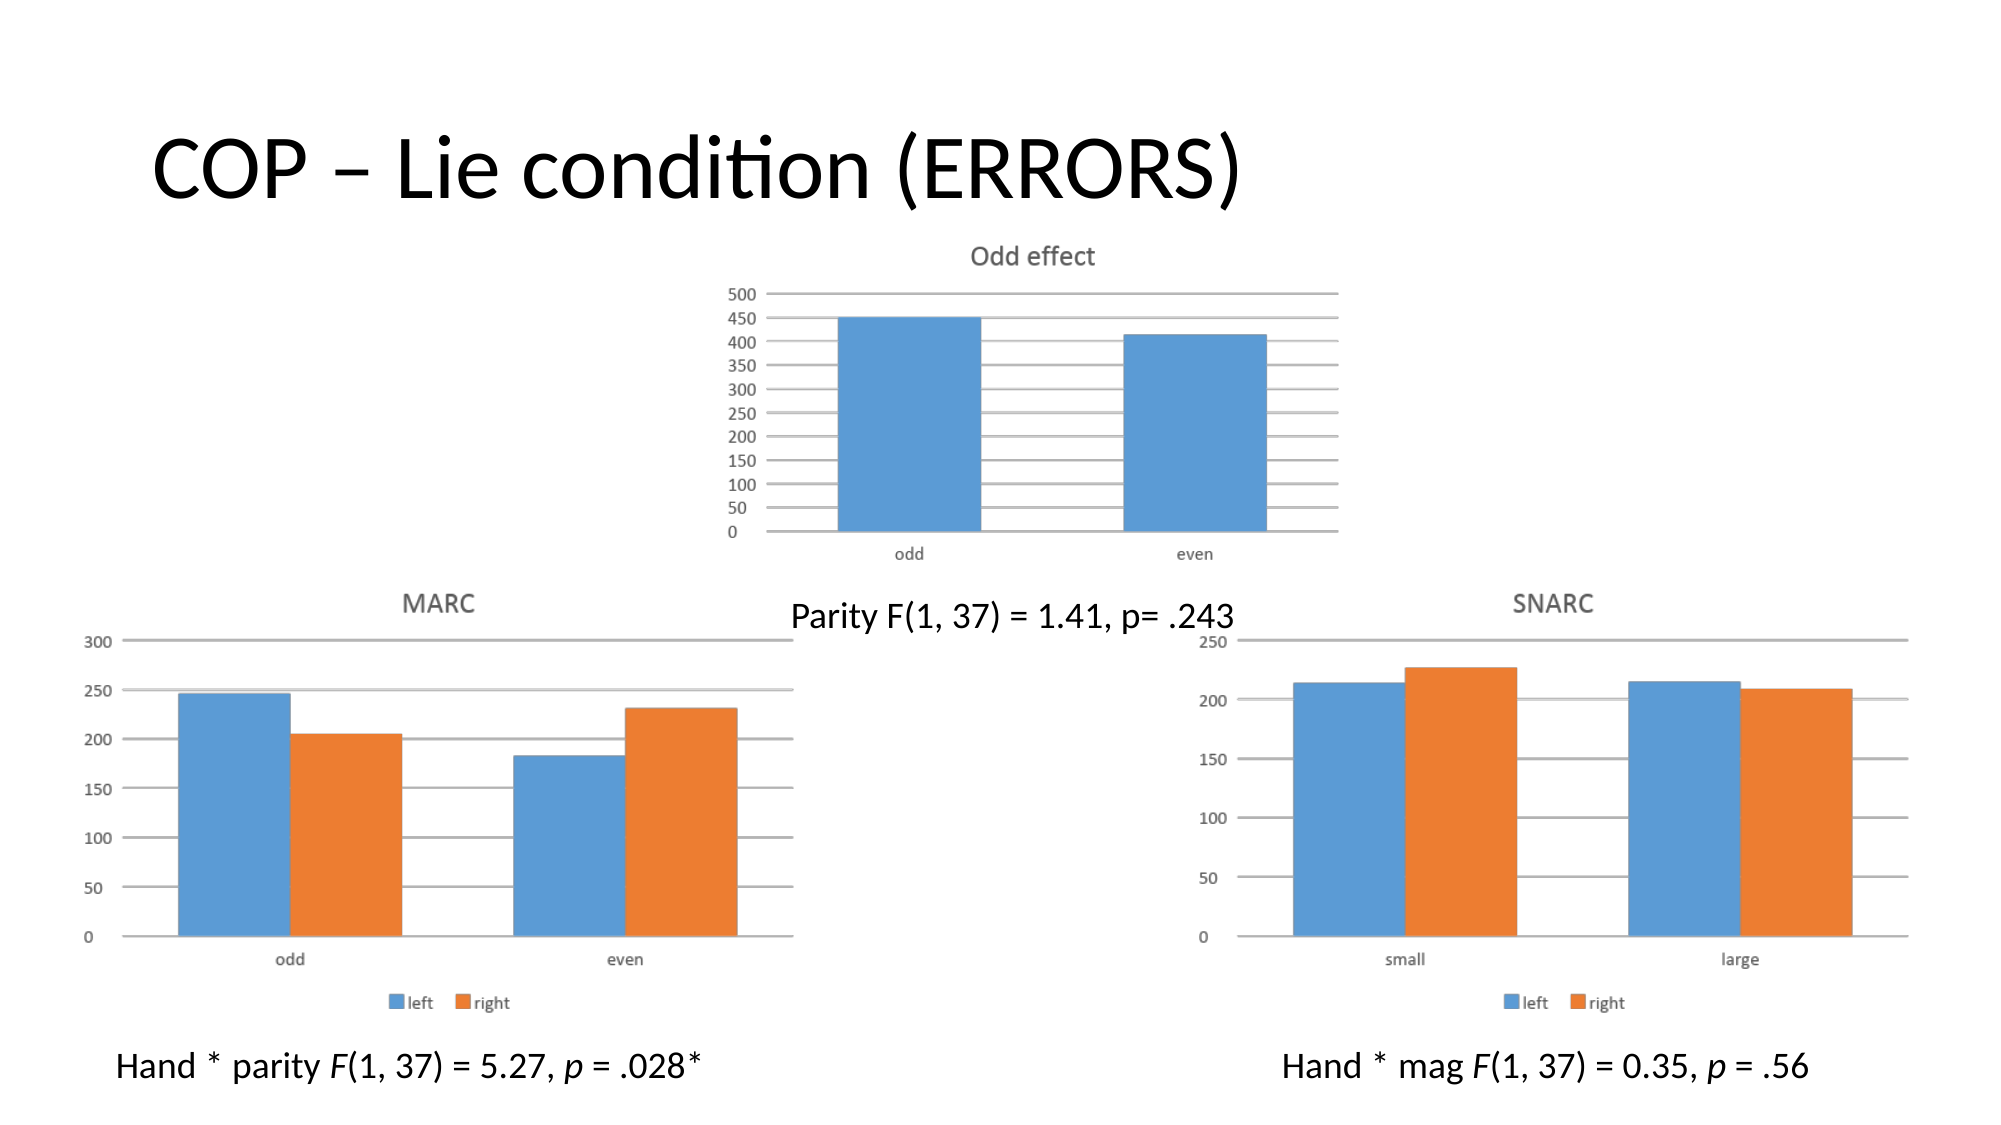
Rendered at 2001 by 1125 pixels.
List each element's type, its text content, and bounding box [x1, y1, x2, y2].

picture [63, 237, 1929, 1035]
text_box Hand * parity F(1, 37) = 5.27, p = .028* [100, 1044, 776, 1095]
title COP – Lie condition (ERRORS) [137, 59, 1863, 278]
text_box Parity F(1, 37) = 1.41, p= .243 [819, 593, 1172, 645]
text_box Hand * mag F(1, 37) = 0.35, p = .56 [1266, 1034, 1942, 1095]
